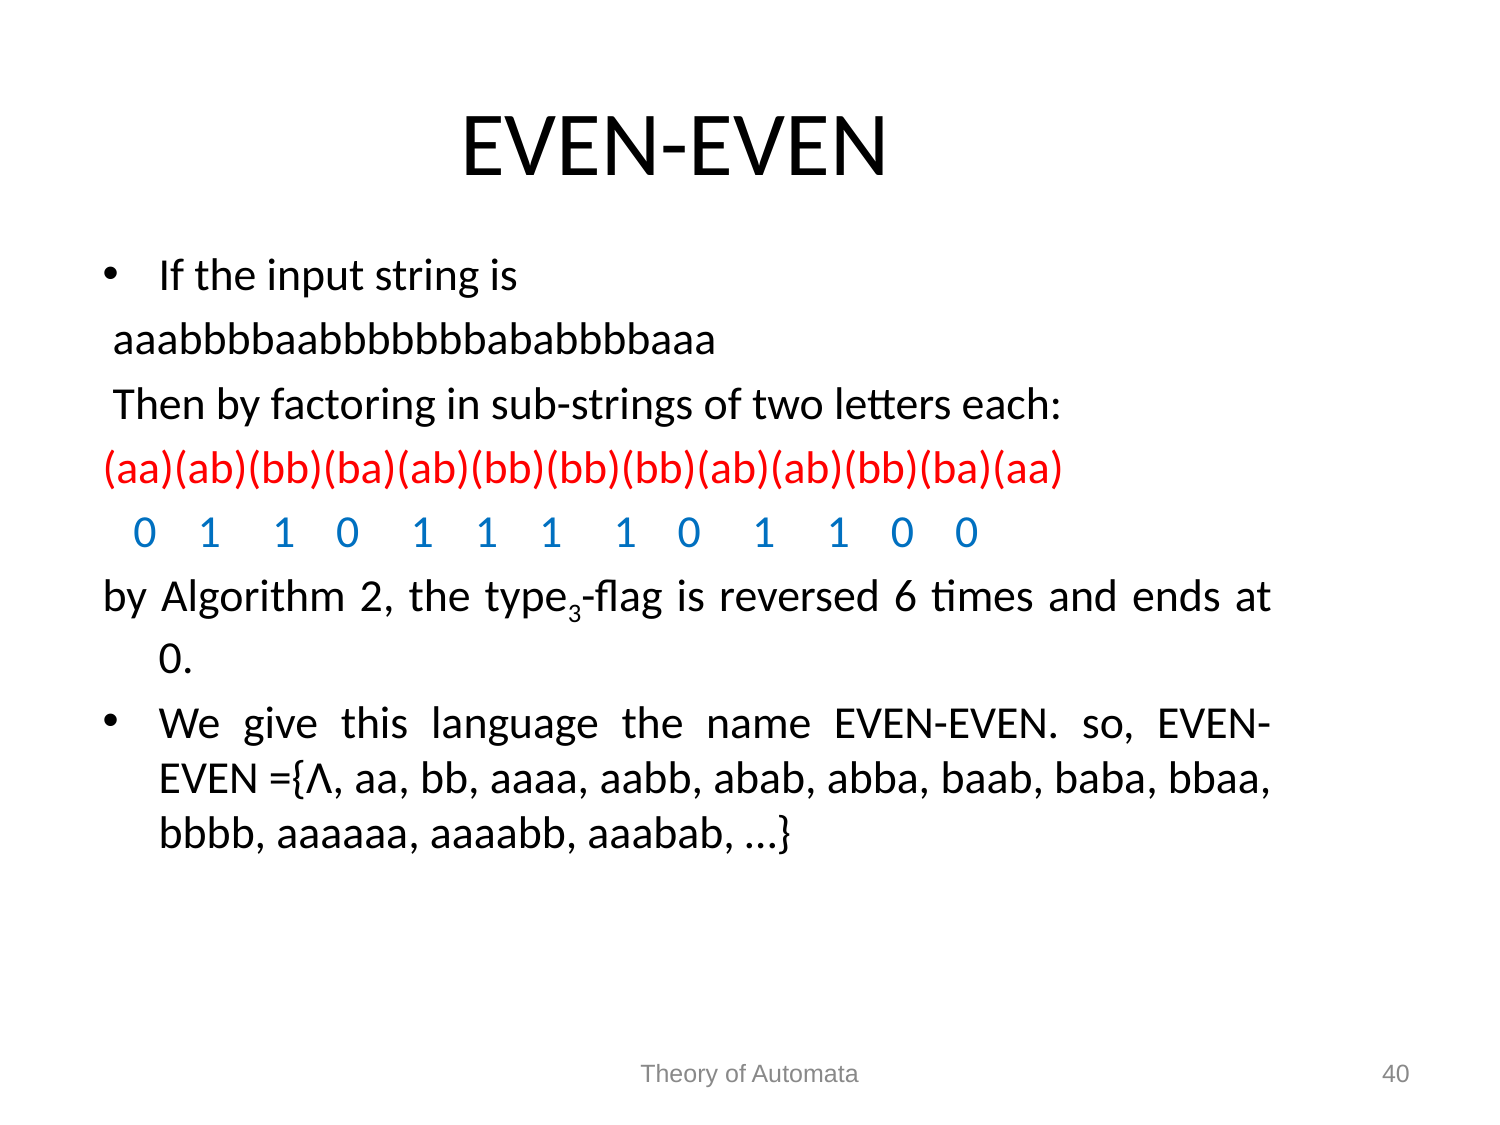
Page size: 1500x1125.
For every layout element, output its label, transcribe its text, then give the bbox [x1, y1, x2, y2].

text_box Theory of Automata [512, 1042, 988, 1103]
text_box 40 [1074, 1042, 1425, 1103]
list If the input string is aaabbbbaabbbbbbbababbbbaaa Then by factoring in sub-strings of two letters each: (aa)(ab)(bb)(ba)(ab)(bb)(bb)(bb)(ab)(ab)(bb)(ba)(aa) 0 1 1 0 1 1 1 1 0 1 1 0 0 by Algorithm 2, the type3-flag is reversed 6 times and ends at 0. We give this language the name EVEN-EVEN. so, EVEN-EVEN ={Λ, aa, bb, aaaa, aabb, abab, abba, baab, baba, bbaa, bbbb, aaaaaa, aaaabb, aaabab, …} [87, 237, 1288, 975]
title EVEN-EVEN [0, 45, 1350, 233]
